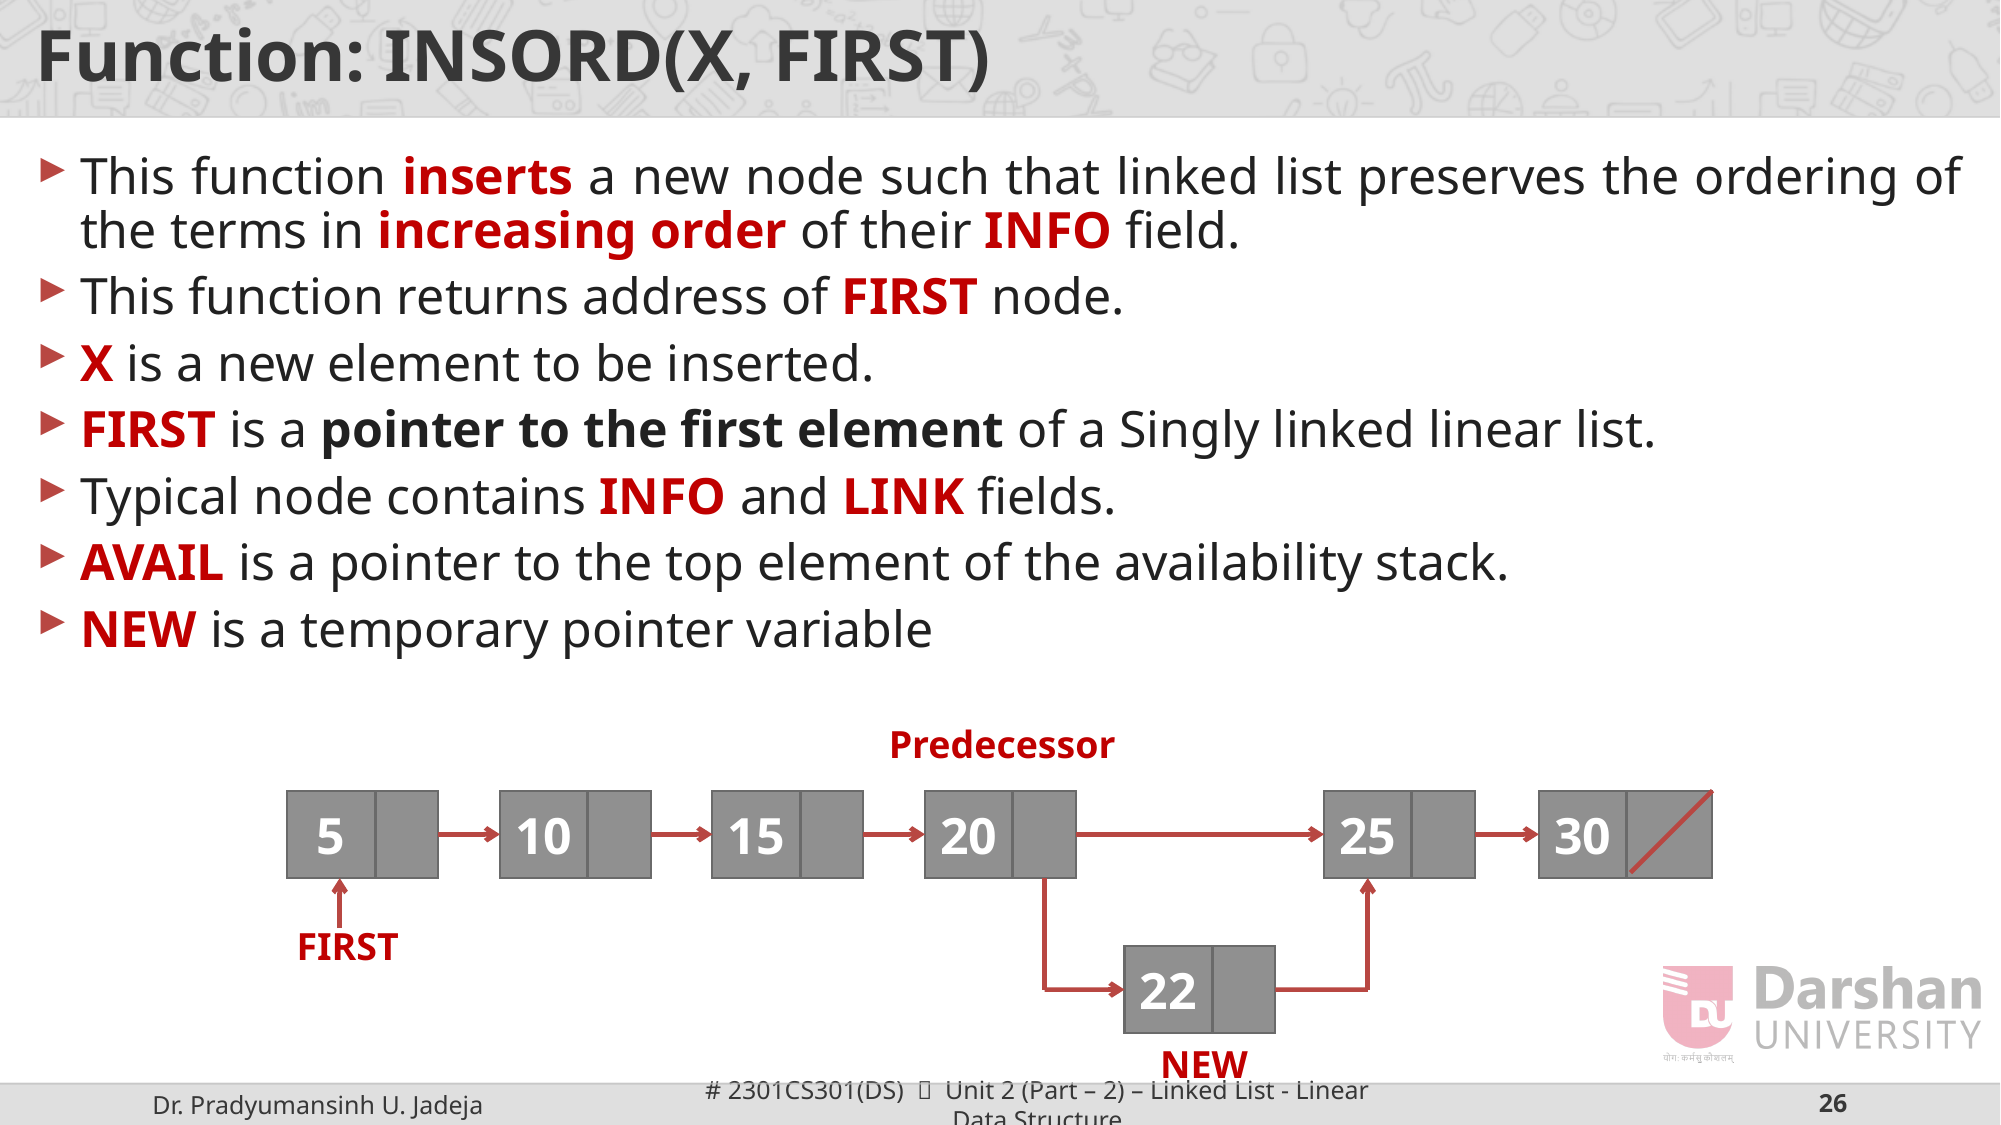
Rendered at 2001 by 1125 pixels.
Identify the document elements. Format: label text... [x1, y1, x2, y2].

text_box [499, 790, 651, 879]
text_box Predecessor [874, 713, 1131, 774]
text_box NEW [1145, 1034, 1263, 1094]
list This function inserts a new node such that linked list preserves the ordering of the terms in increasing order of their INFO field. This function returns address of FIRST node. X is a new element to be inserted. FIRST is a pointer to the first element of a Singly linked linear list. Typical node contains INFO and LINK fields. AVAIL is a pointer to the top element of the availability stack. NEW is a temporary pointer variable [21, 143, 1979, 693]
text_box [1124, 945, 1276, 1034]
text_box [1630, 790, 1713, 873]
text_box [287, 790, 439, 879]
text_box FIRST [1663, 966, 1981, 1063]
text_box FIRST [281, 915, 414, 976]
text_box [1323, 790, 1475, 879]
title Function: INSORD(X, FIRST) [0, 0, 2000, 117]
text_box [924, 790, 1076, 879]
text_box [1538, 790, 1713, 879]
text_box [712, 790, 864, 879]
